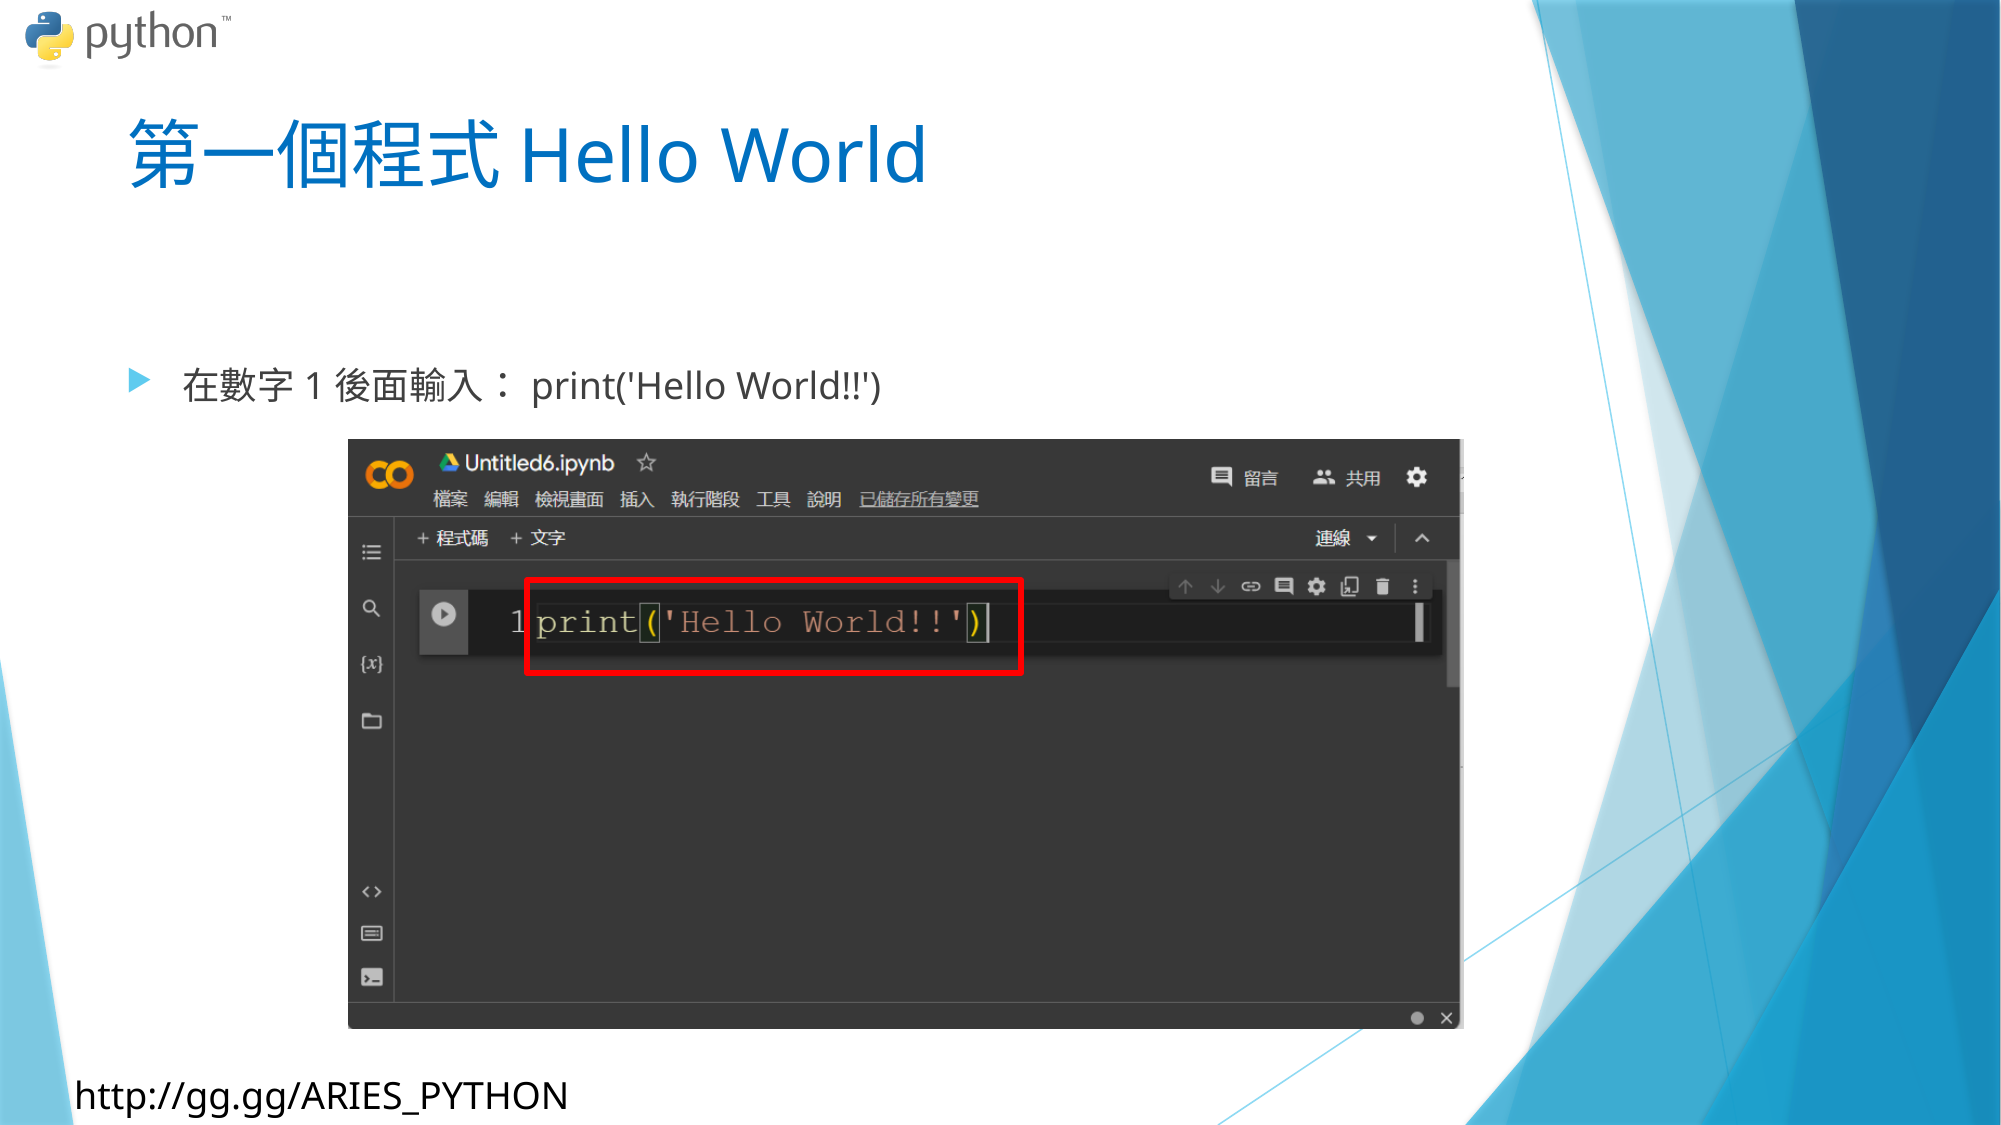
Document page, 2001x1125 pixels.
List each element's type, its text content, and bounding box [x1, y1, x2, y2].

title 第一個程式Hello World [111, 99, 1522, 317]
picture [348, 439, 1465, 1030]
picture [23, 9, 233, 71]
list 在數字1後面輸入：print('Hello World!!') [111, 354, 1522, 992]
